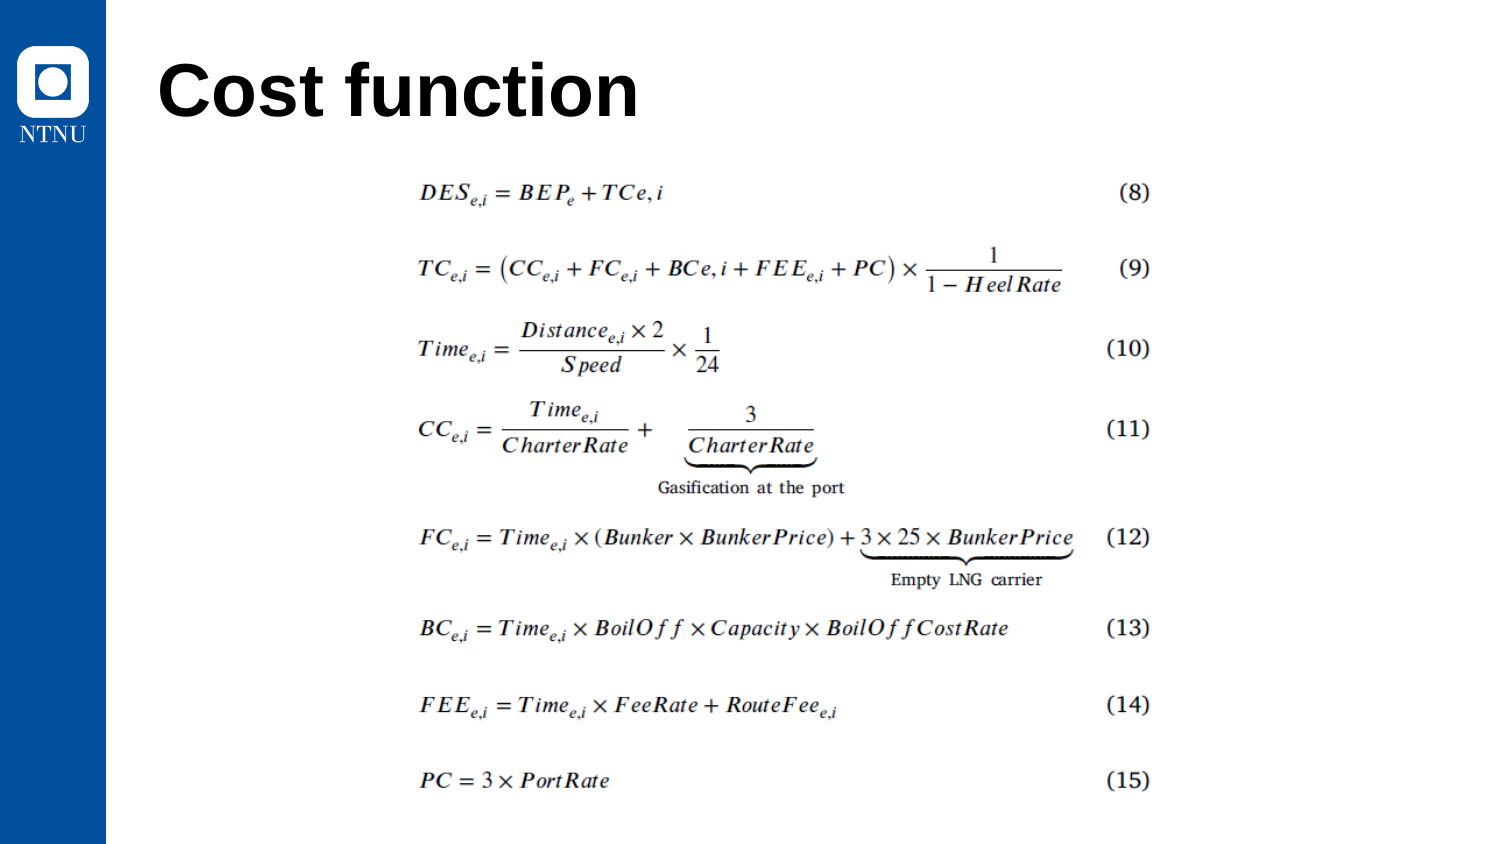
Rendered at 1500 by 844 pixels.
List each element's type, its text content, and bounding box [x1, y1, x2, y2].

title Cost function [142, 33, 1436, 140]
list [410, 157, 1167, 811]
picture [0, 0, 106, 844]
